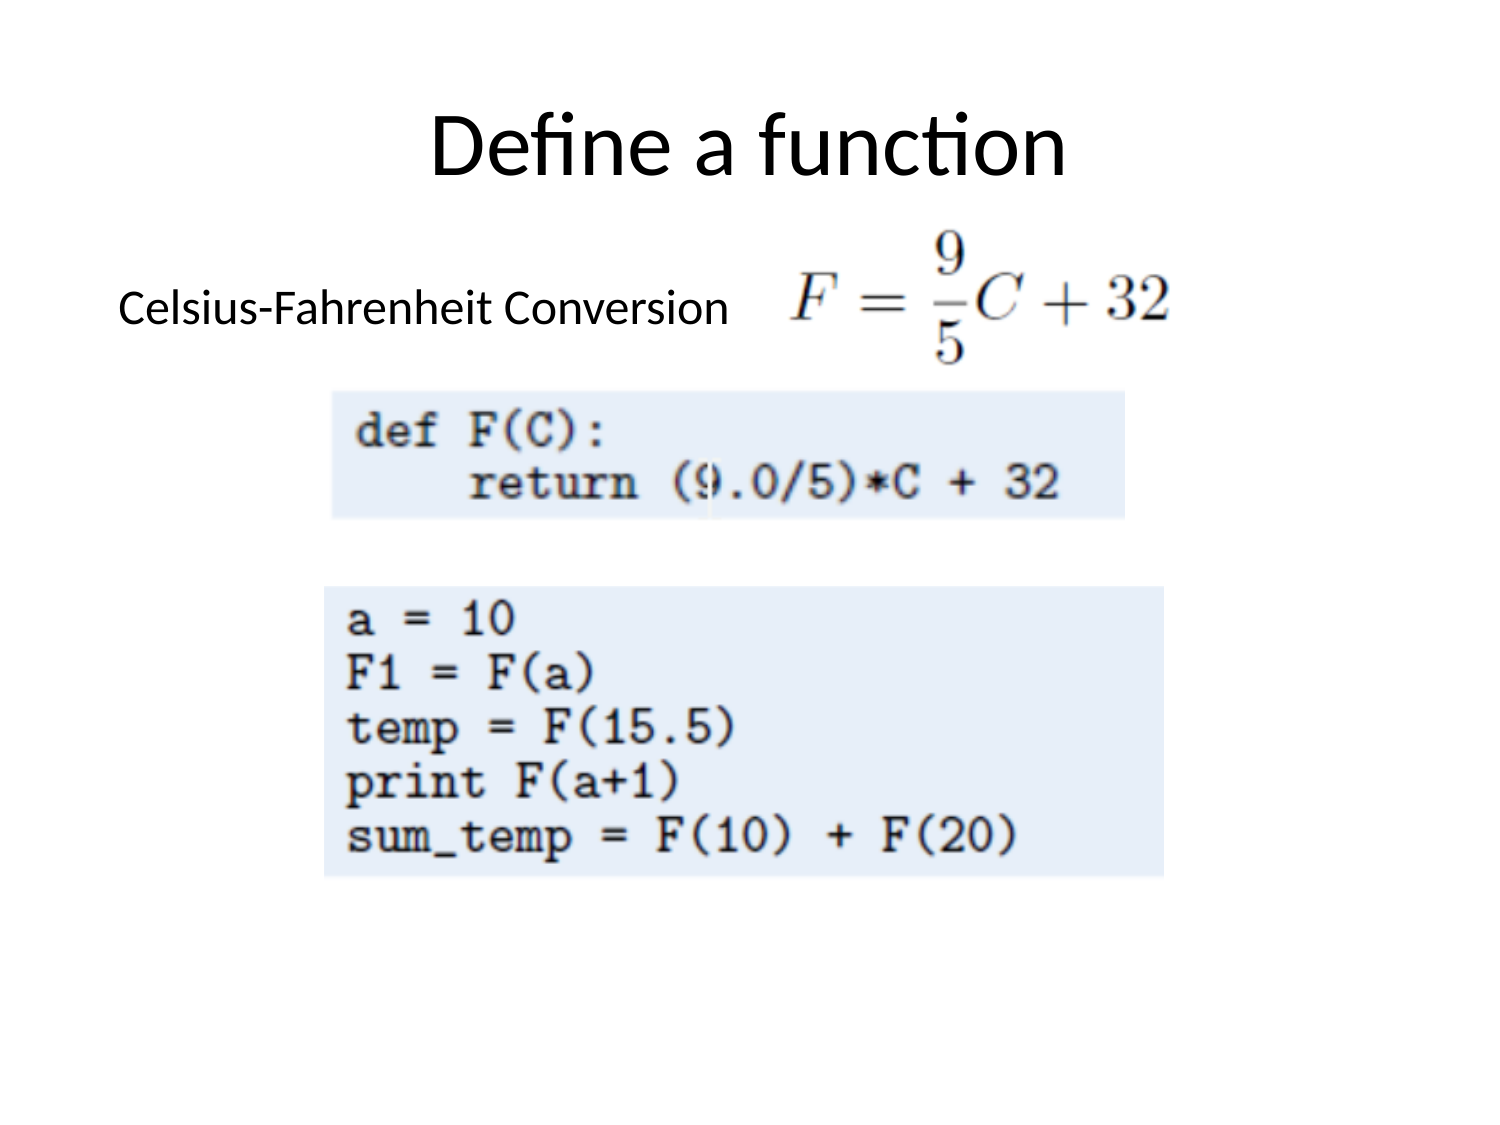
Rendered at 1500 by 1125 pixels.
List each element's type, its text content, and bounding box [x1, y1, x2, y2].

title Define a function [75, 45, 1425, 233]
picture [312, 195, 1184, 539]
text_box Celsius-Fahrenheit Conversion [103, 267, 745, 342]
picture [324, 585, 1165, 882]
